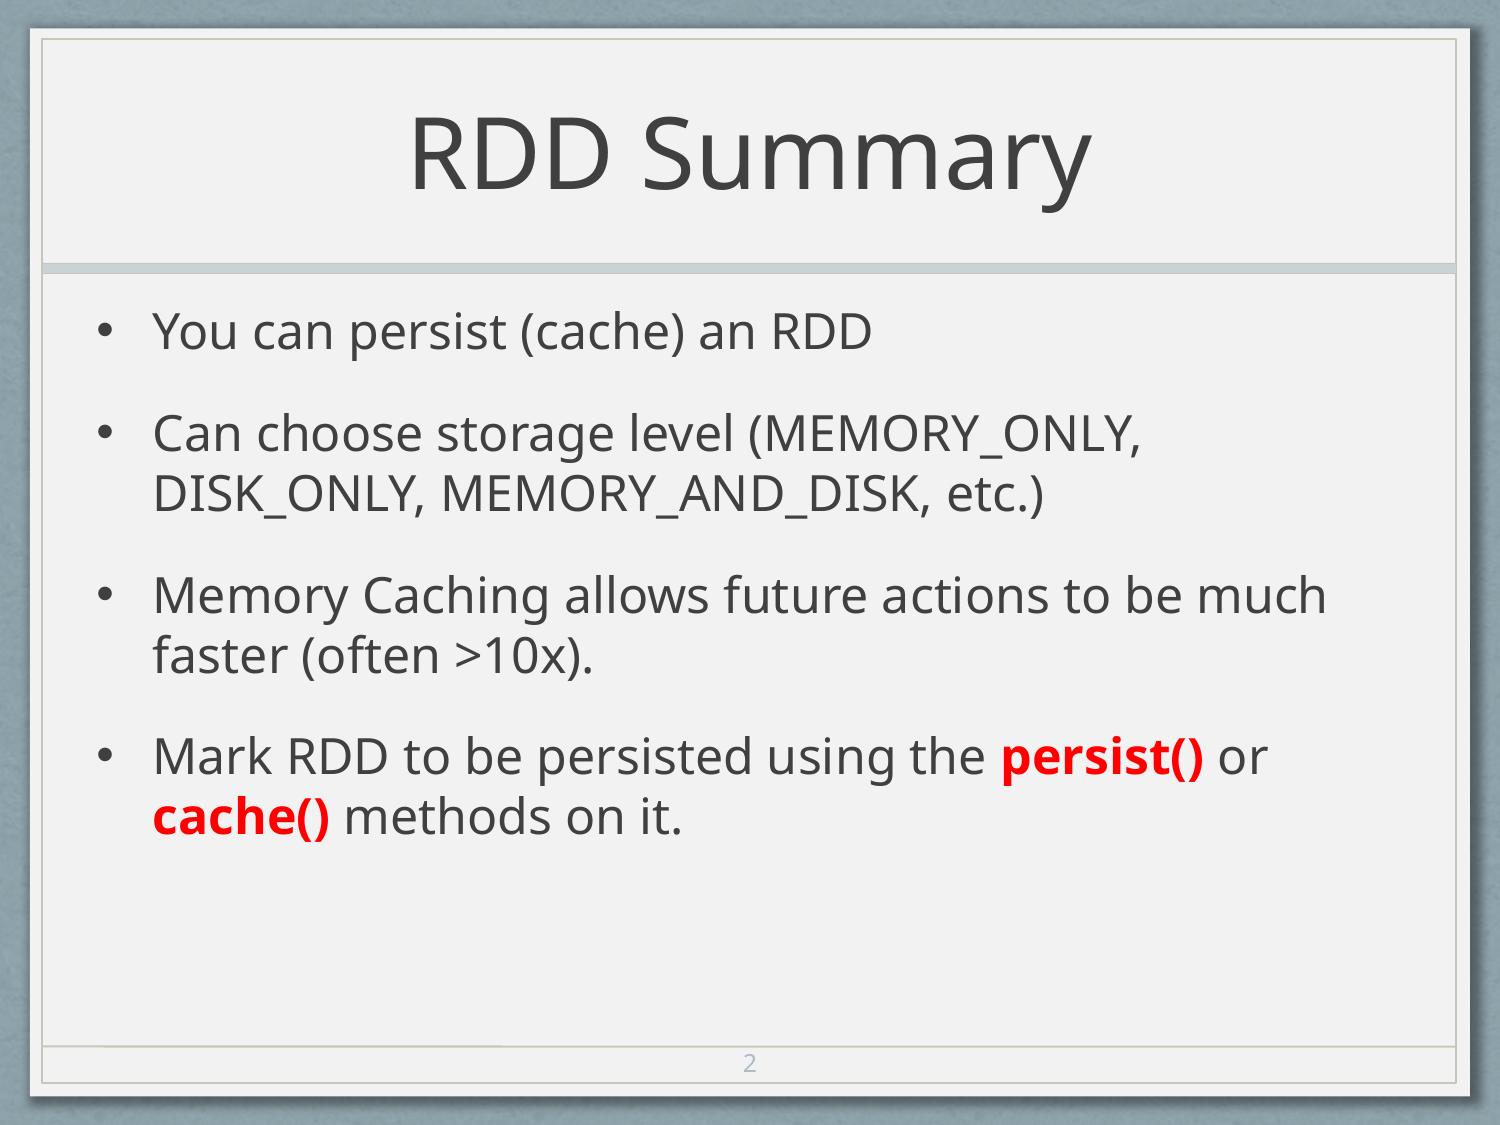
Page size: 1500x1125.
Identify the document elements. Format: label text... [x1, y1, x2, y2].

slide_number 2 [687, 1042, 813, 1088]
title RDD Summary [147, 40, 1353, 260]
list You can persist (cache) an RDD Can choose storage level (MEMORY_ONLY, DISK_ONLY, MEMORY_AND_DISK, etc.) Memory Caching allows future actions to be much faster (often >10x). Mark RDD to be persisted using the persist() or cache() methods on it. [81, 292, 1353, 995]
